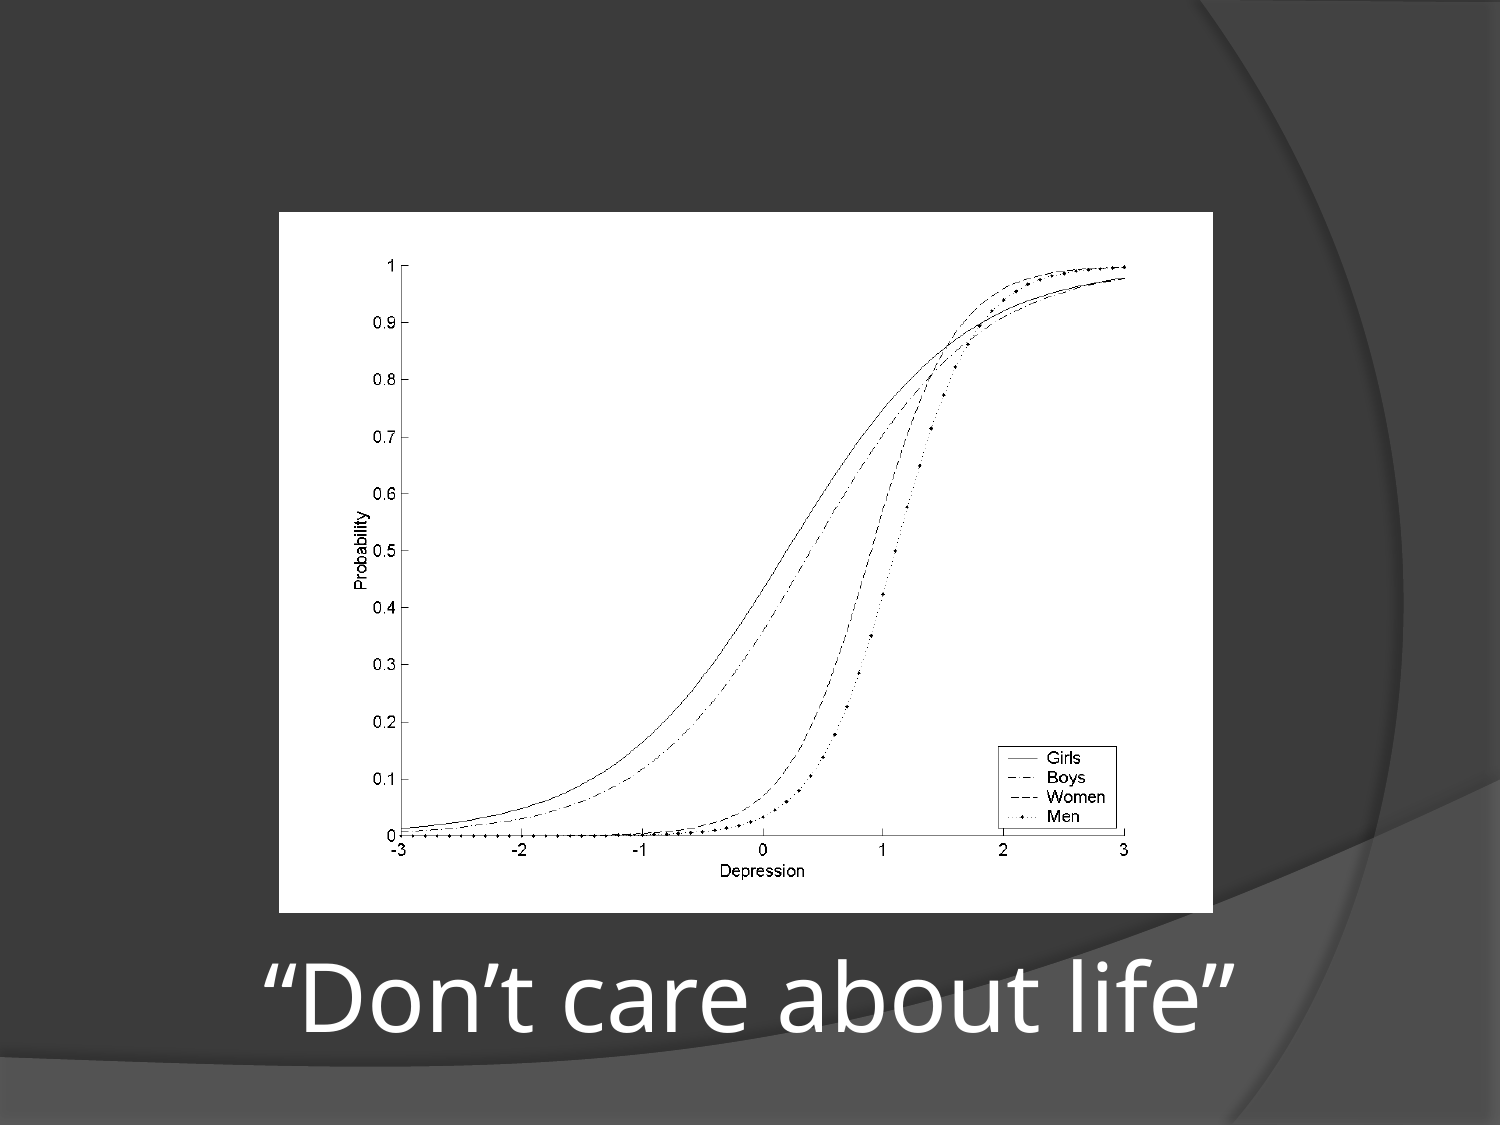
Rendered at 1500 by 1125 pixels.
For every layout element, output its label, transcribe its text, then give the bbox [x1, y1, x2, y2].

title “Don’t care about life” [137, 900, 1363, 1088]
picture [278, 212, 1213, 913]
